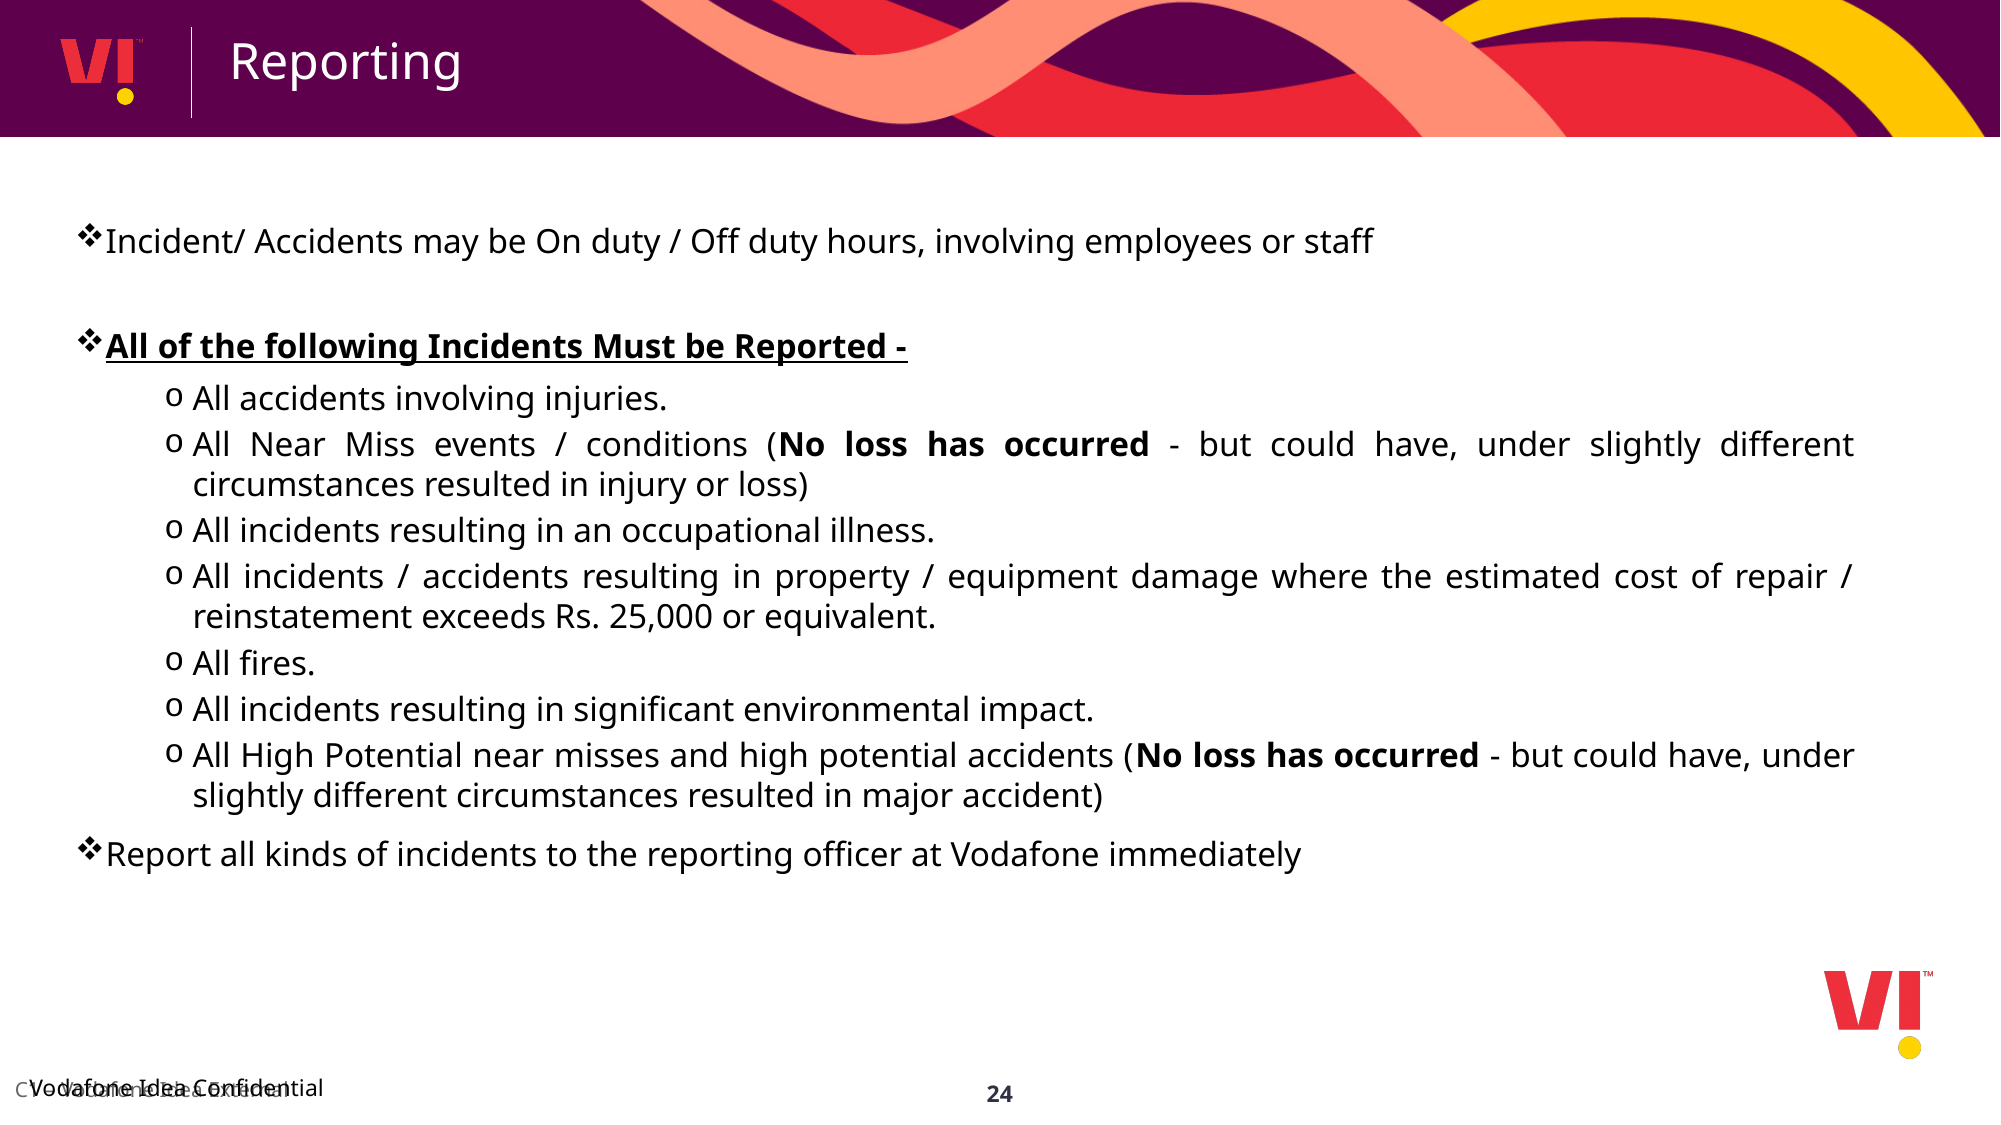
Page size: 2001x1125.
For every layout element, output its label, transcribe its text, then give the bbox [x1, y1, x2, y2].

text_box Incident/ Accidents may be On duty / Off duty hours, involving employees or staff All of the following Incidents Must be Reported - All accidents involving injuries. All Near Miss events / conditions (No loss has occurred - but could have, under slightly different circumstances resulted in injury or loss) All incidents resulting in an occupational illness. All incidents / accidents resulting in property / equipment damage where the estimated cost of repair / reinstatement exceeds Rs. 25,000 or equivalent. All fires. All incidents resulting in significant environmental impact. All High Potential near misses and high potential accidents (No loss has occurred - but could have, under slightly different circumstances resulted in major accident) Report all kinds of incidents to the reporting officer at Vodafone immediately [60, 212, 1871, 993]
picture [1824, 971, 1933, 1059]
slide_number 24 [928, 1065, 1072, 1125]
picture [0, 0, 2000, 137]
text_box Reporting [214, 21, 478, 97]
